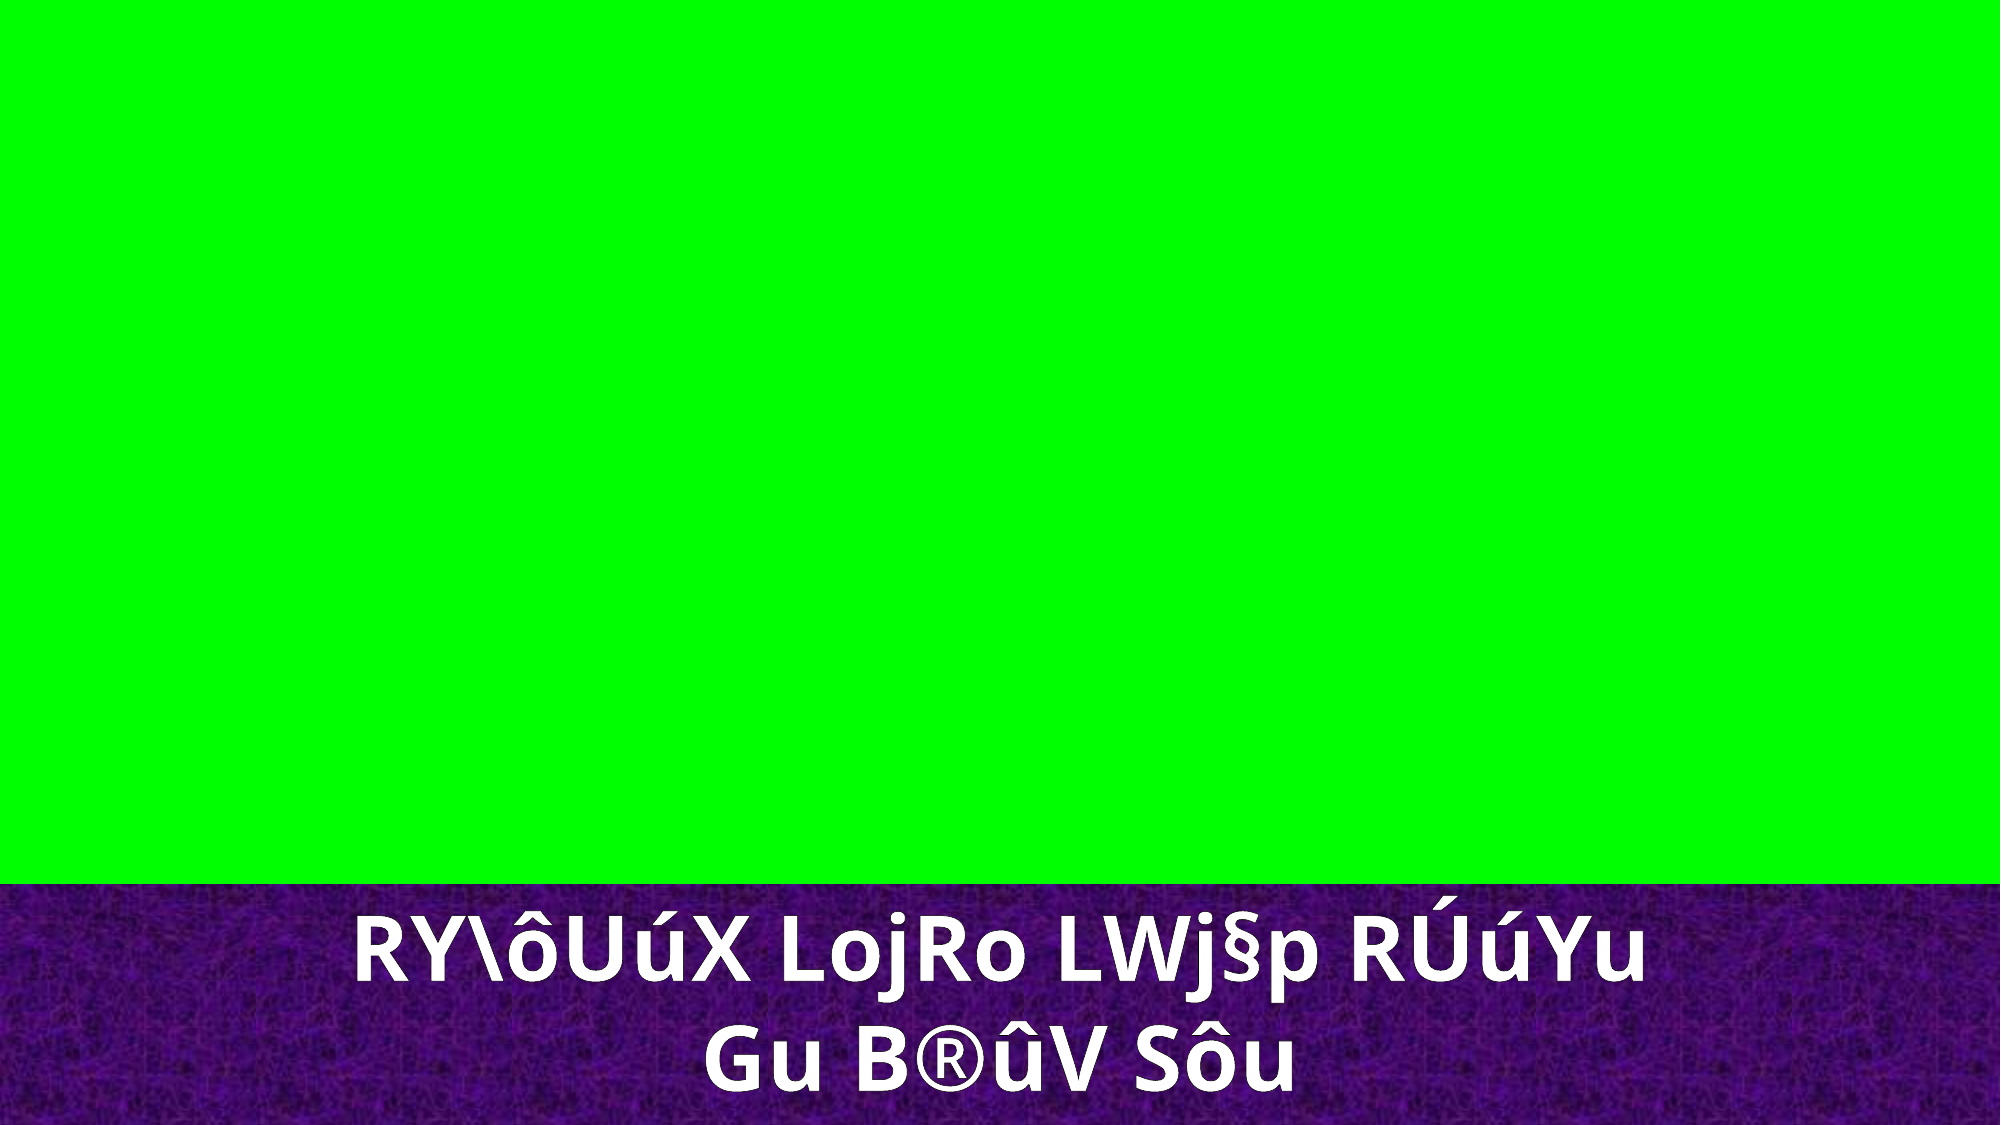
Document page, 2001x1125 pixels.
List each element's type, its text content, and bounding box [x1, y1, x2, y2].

text_box RY\ôUúX LojRo LWj§p RÚúYu Gu B®ûV Sôu [308, 882, 1692, 1117]
text_box [0, 884, 2000, 1125]
